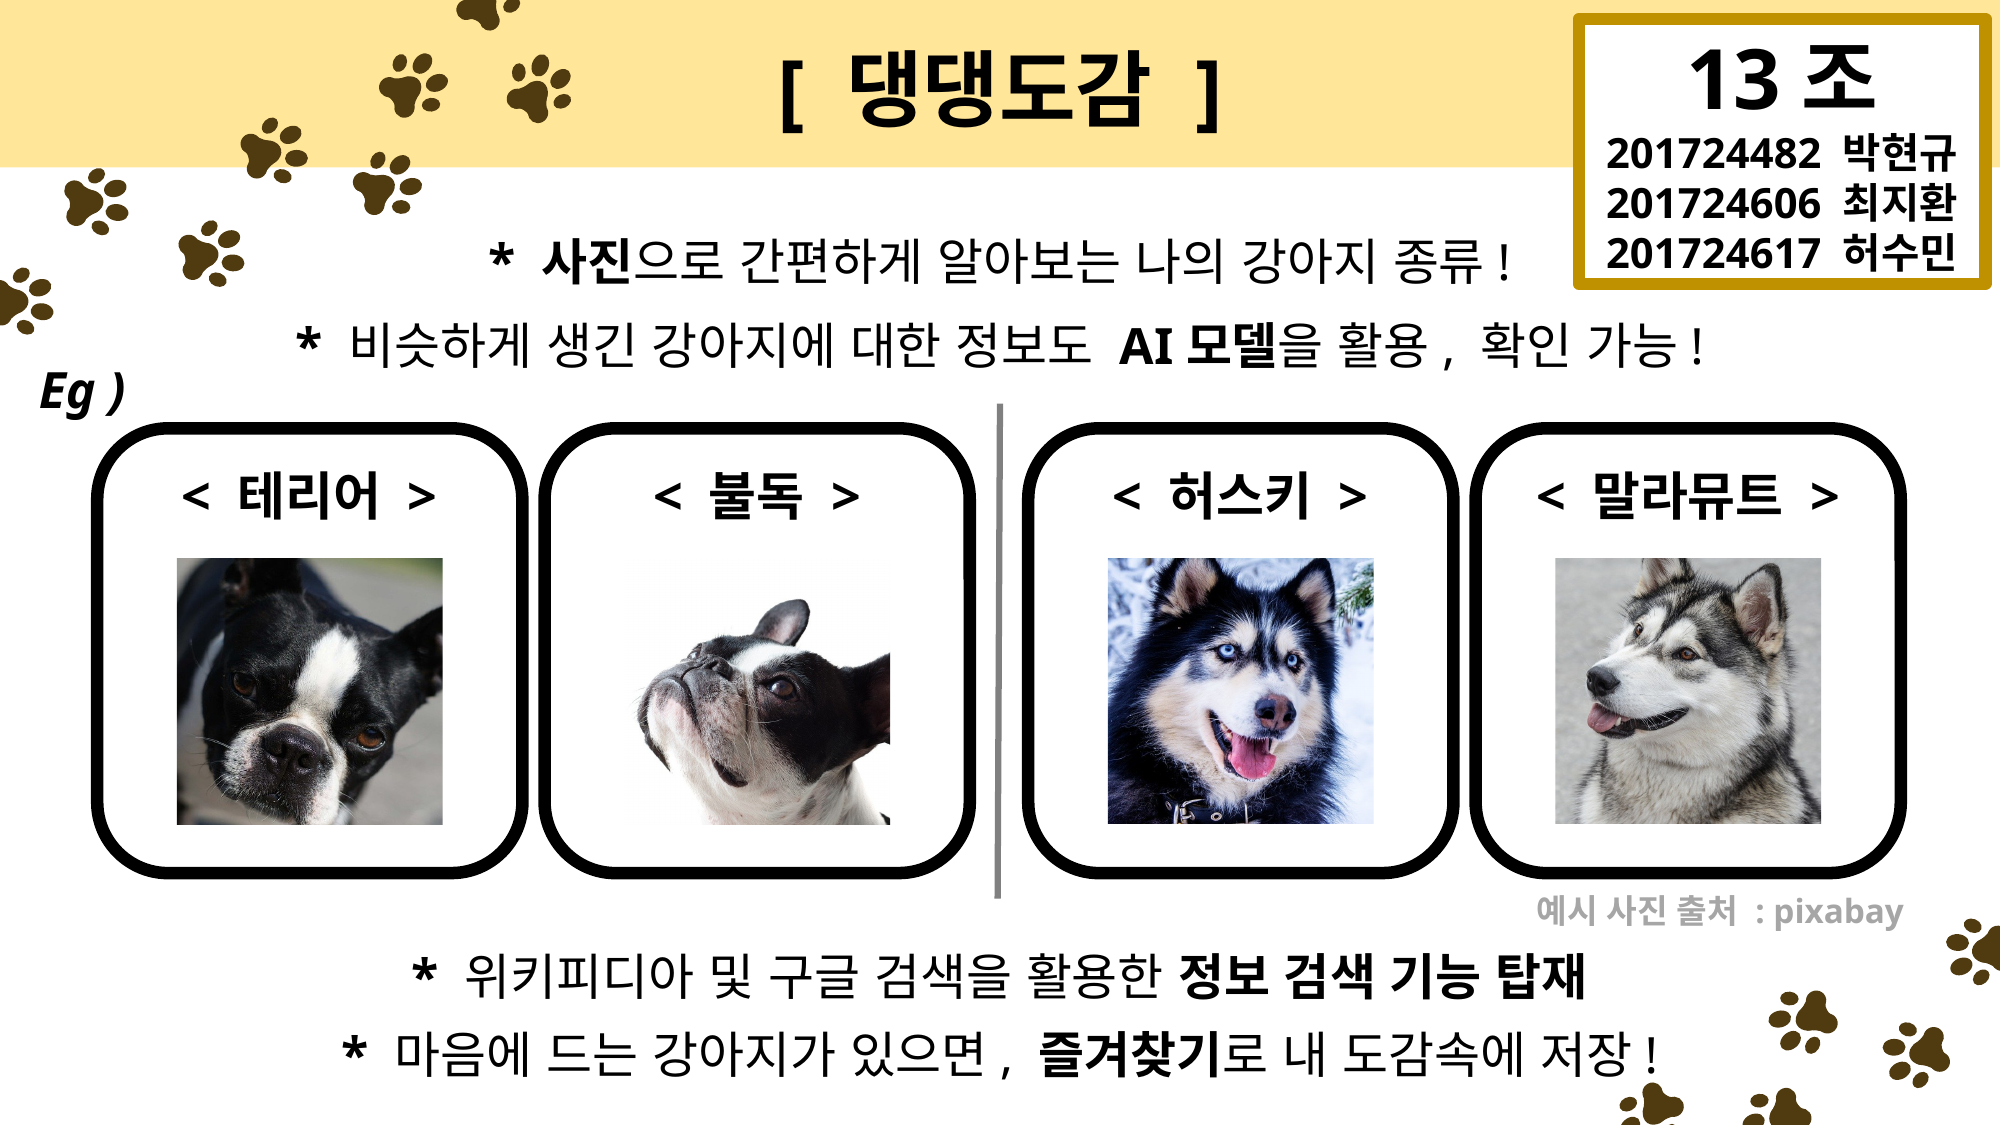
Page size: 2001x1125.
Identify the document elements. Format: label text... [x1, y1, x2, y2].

picture [1555, 557, 1822, 824]
text_box [ 댕댕도감 ] [762, 29, 1238, 145]
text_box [0, 0, 573, 335]
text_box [97, 428, 523, 874]
text_box Eg ) [17, 351, 160, 426]
picture [624, 558, 891, 825]
text_box * 비슷하게 생긴 강아지에 대한 정보도 AI모델을 활용, 확인 가능! [280, 307, 1719, 383]
text_box 예시 사진 출처 : pixabay [1521, 882, 1618, 938]
text_box [573, 0, 2000, 168]
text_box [544, 428, 970, 874]
text_box * 마음에 드는 강아지가 있으면, 즐겨찾기로 내 도감속에 저장! [326, 1016, 1618, 1092]
picture [1107, 557, 1374, 824]
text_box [1028, 428, 1454, 874]
text_box 13조 201724482 박현규 201724606 최지환 201724617 허수민 [1579, 19, 1986, 284]
text_box * 사진으로 간편하게 알아보는 나의 강아지 종류! [573, 223, 1526, 299]
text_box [1475, 428, 1901, 874]
text_box * 위키피디아 및 구글 검색을 활용한 정보 검색 기능 탑재 [396, 938, 1603, 1014]
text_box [1618, 871, 2000, 1125]
picture [176, 558, 443, 825]
